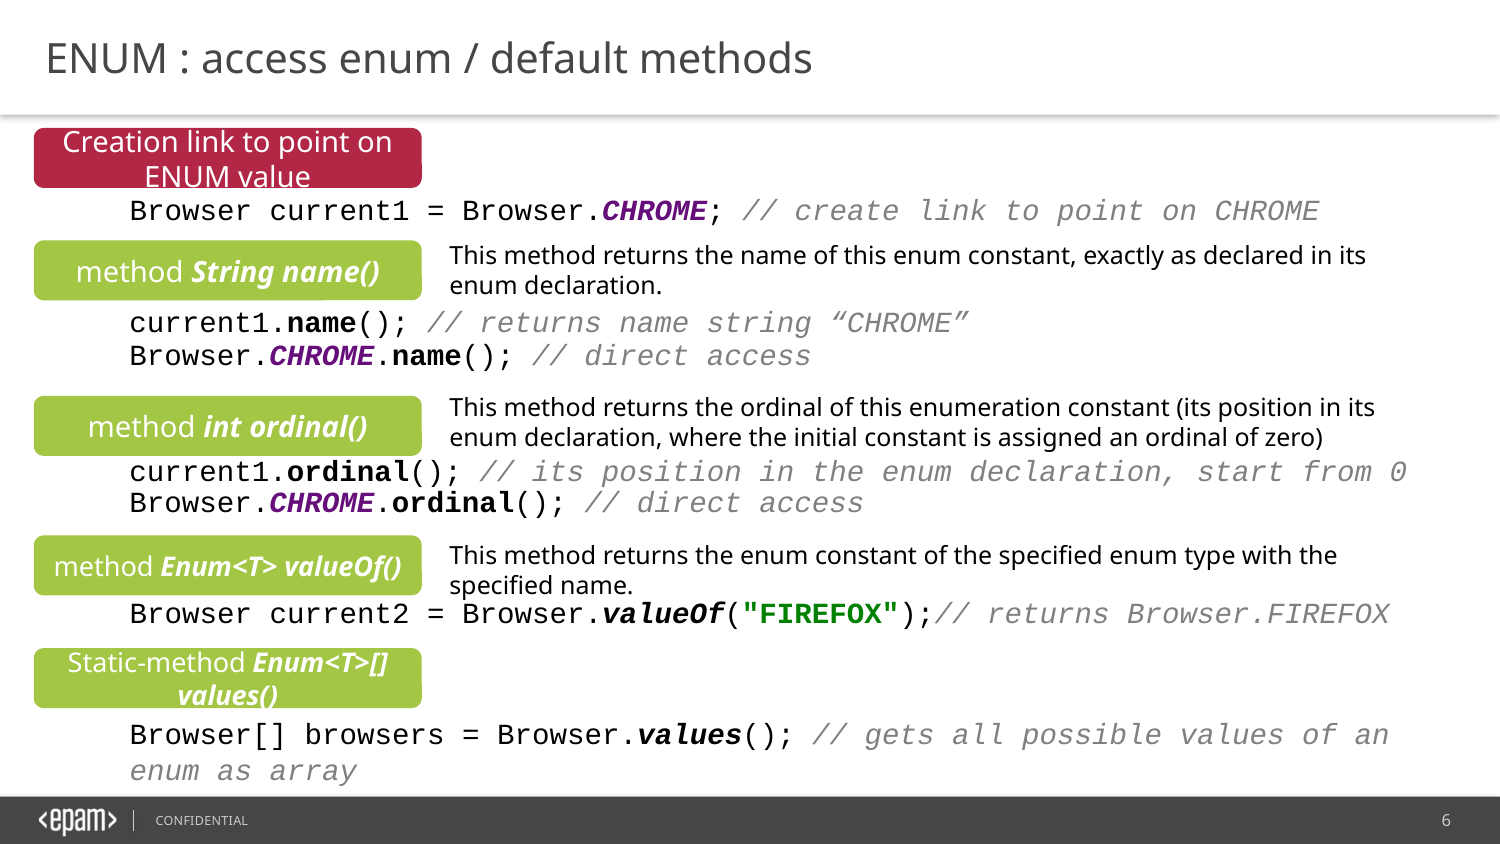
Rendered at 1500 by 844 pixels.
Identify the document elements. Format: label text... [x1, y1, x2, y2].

text_box Browser[] browsers = Browser.values(); // gets all possible values of an enum as array [114, 673, 1434, 794]
text_box current1.ordinal(); // its position in the enum declaration, start from 0 [114, 445, 1434, 495]
text_box method String name() [33, 240, 422, 301]
text_box Static-method Enum<T>[] values() [33, 648, 422, 709]
text_box Creation link to point on ENUM value [33, 127, 422, 188]
text_box This method returns the enum constant of the specified enum type with the specified name. [434, 531, 1455, 587]
text_box current1.name(); // returns name string “CHROME” [114, 295, 1329, 346]
text_box Browser.CHROME.ordinal(); // direct access [114, 475, 1044, 526]
text_box This method returns the ordinal of this enumeration constant (its position in its enum declaration, where the initial constant is assigned an ordinal of zero) [434, 383, 1455, 459]
text_box This method returns the name of this enum constant, exactly as declared in its enum declaration. [434, 232, 1455, 308]
text_box Browser current2 = Browser.valueOf("FIREFOX");// returns Browser.FIREFOX [114, 587, 1455, 637]
list ENUM : access enum / default methods [0, 0, 1500, 115]
text_box Browser current1 = Browser.CHROME; // create link to point on CHROME [114, 183, 1454, 269]
text_box Browser.CHROME.name(); // direct access [114, 328, 865, 379]
text_box method int ordinal() [33, 395, 422, 456]
text_box method Enum<T> valueOf() [33, 535, 422, 596]
picture [38, 808, 117, 837]
